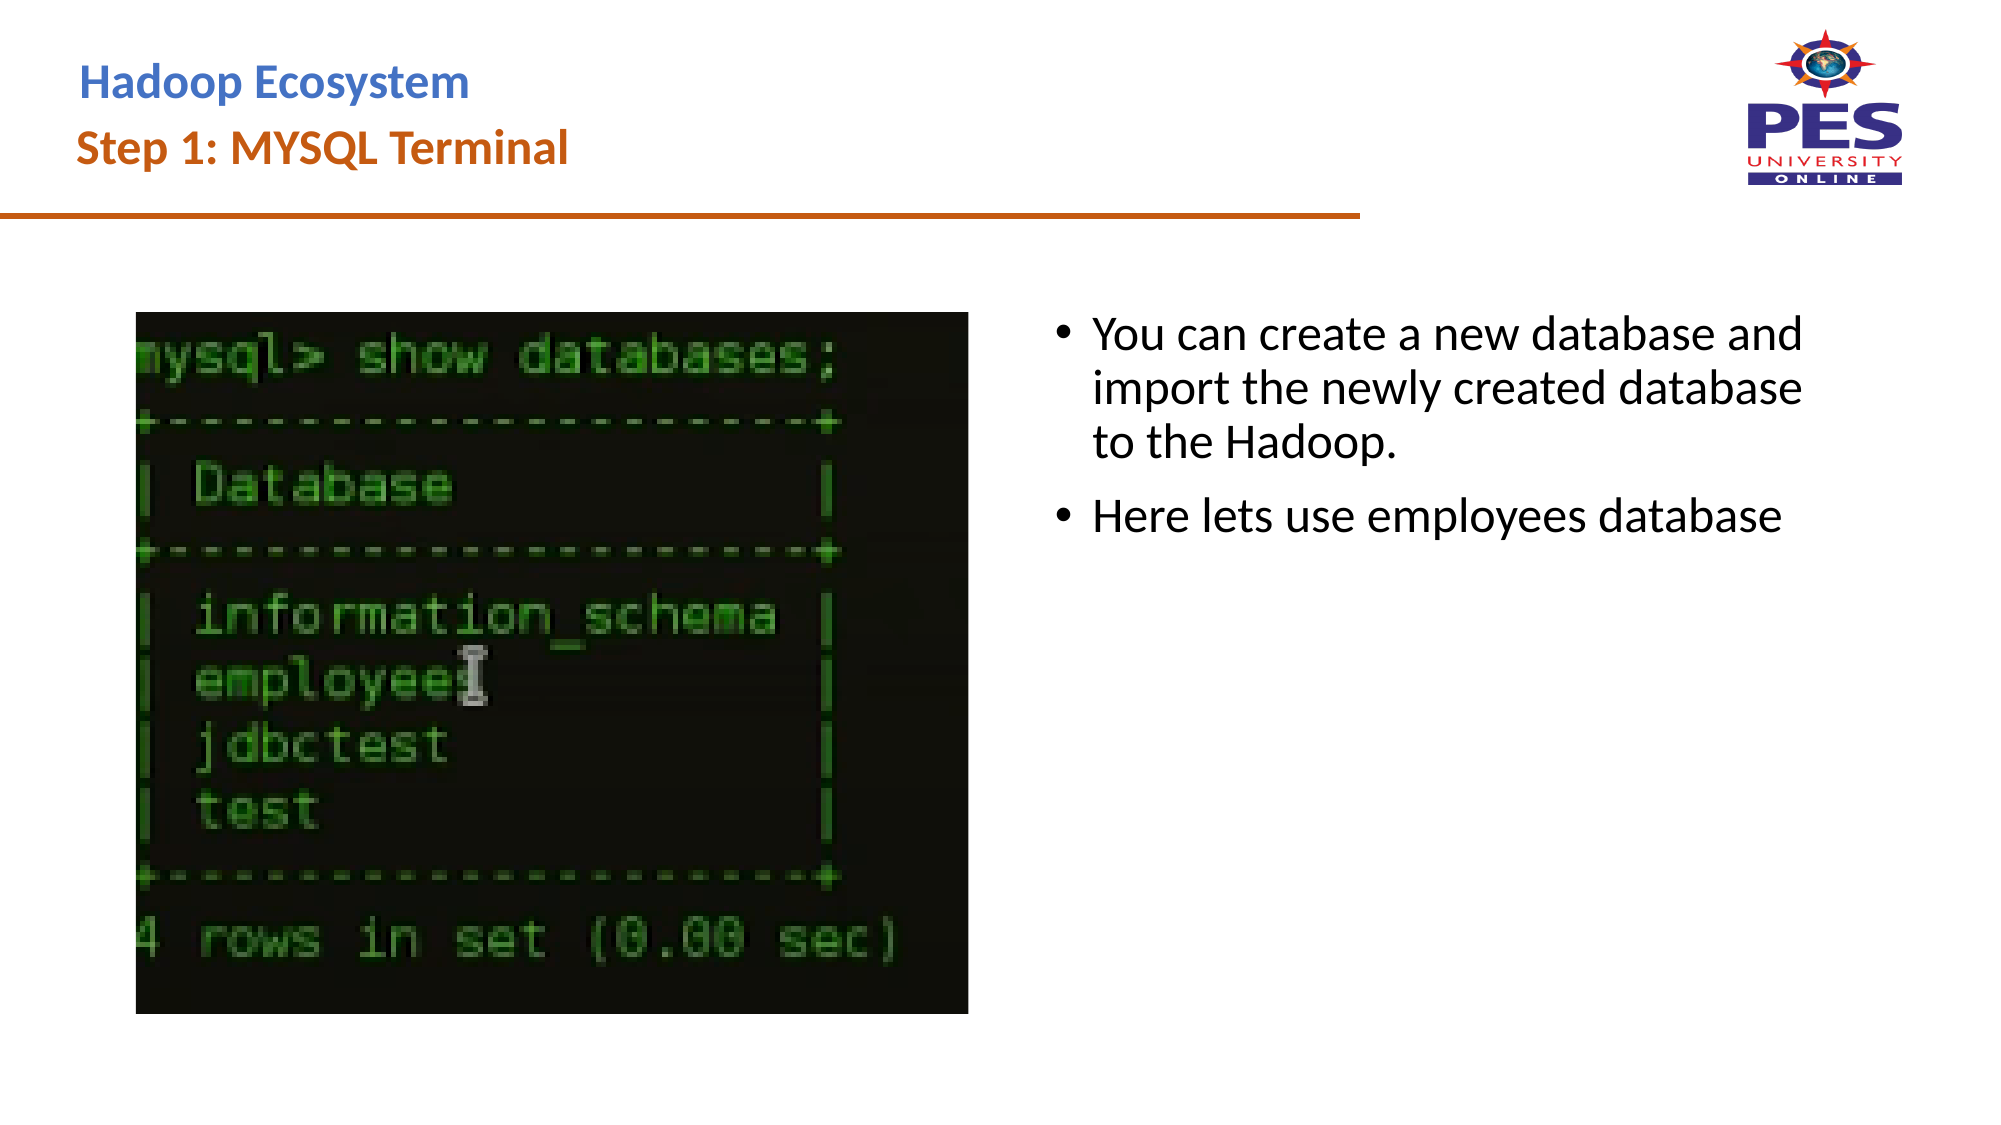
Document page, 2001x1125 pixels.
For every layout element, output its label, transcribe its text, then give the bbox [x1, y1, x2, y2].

picture [135, 312, 969, 1014]
list You can create a new database and import the newly created database to the Hadoop. Here lets use employees database [1039, 299, 1863, 1014]
text_box Step 1: MYSQL Terminal [60, 106, 1374, 182]
picture [1748, 29, 1902, 185]
text_box Hadoop Ecosystem [64, 41, 1295, 117]
